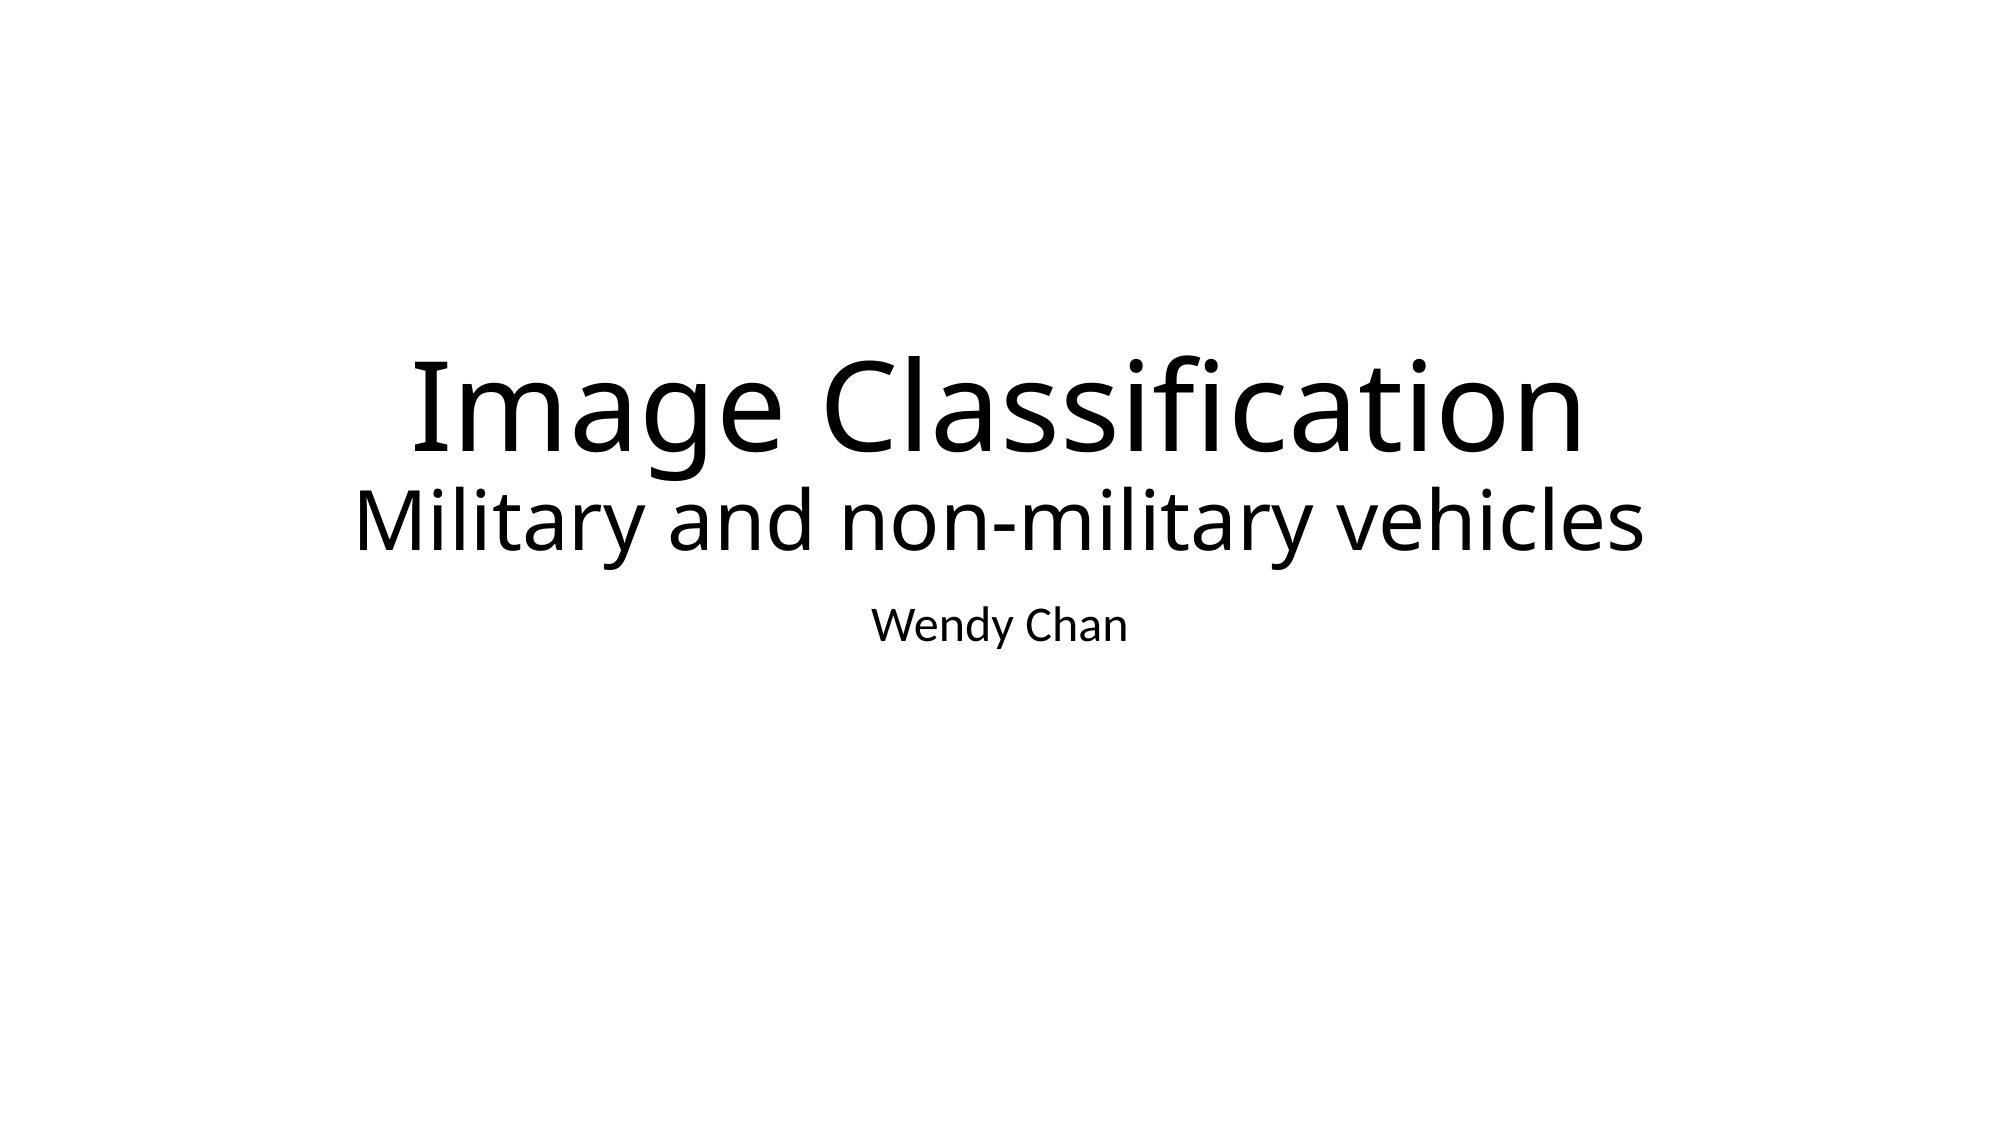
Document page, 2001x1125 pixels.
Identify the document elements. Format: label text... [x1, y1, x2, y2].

subtitle Wendy Chan [249, 590, 1750, 863]
title Image Classification Military and non-military vehicles [249, 184, 1750, 576]
